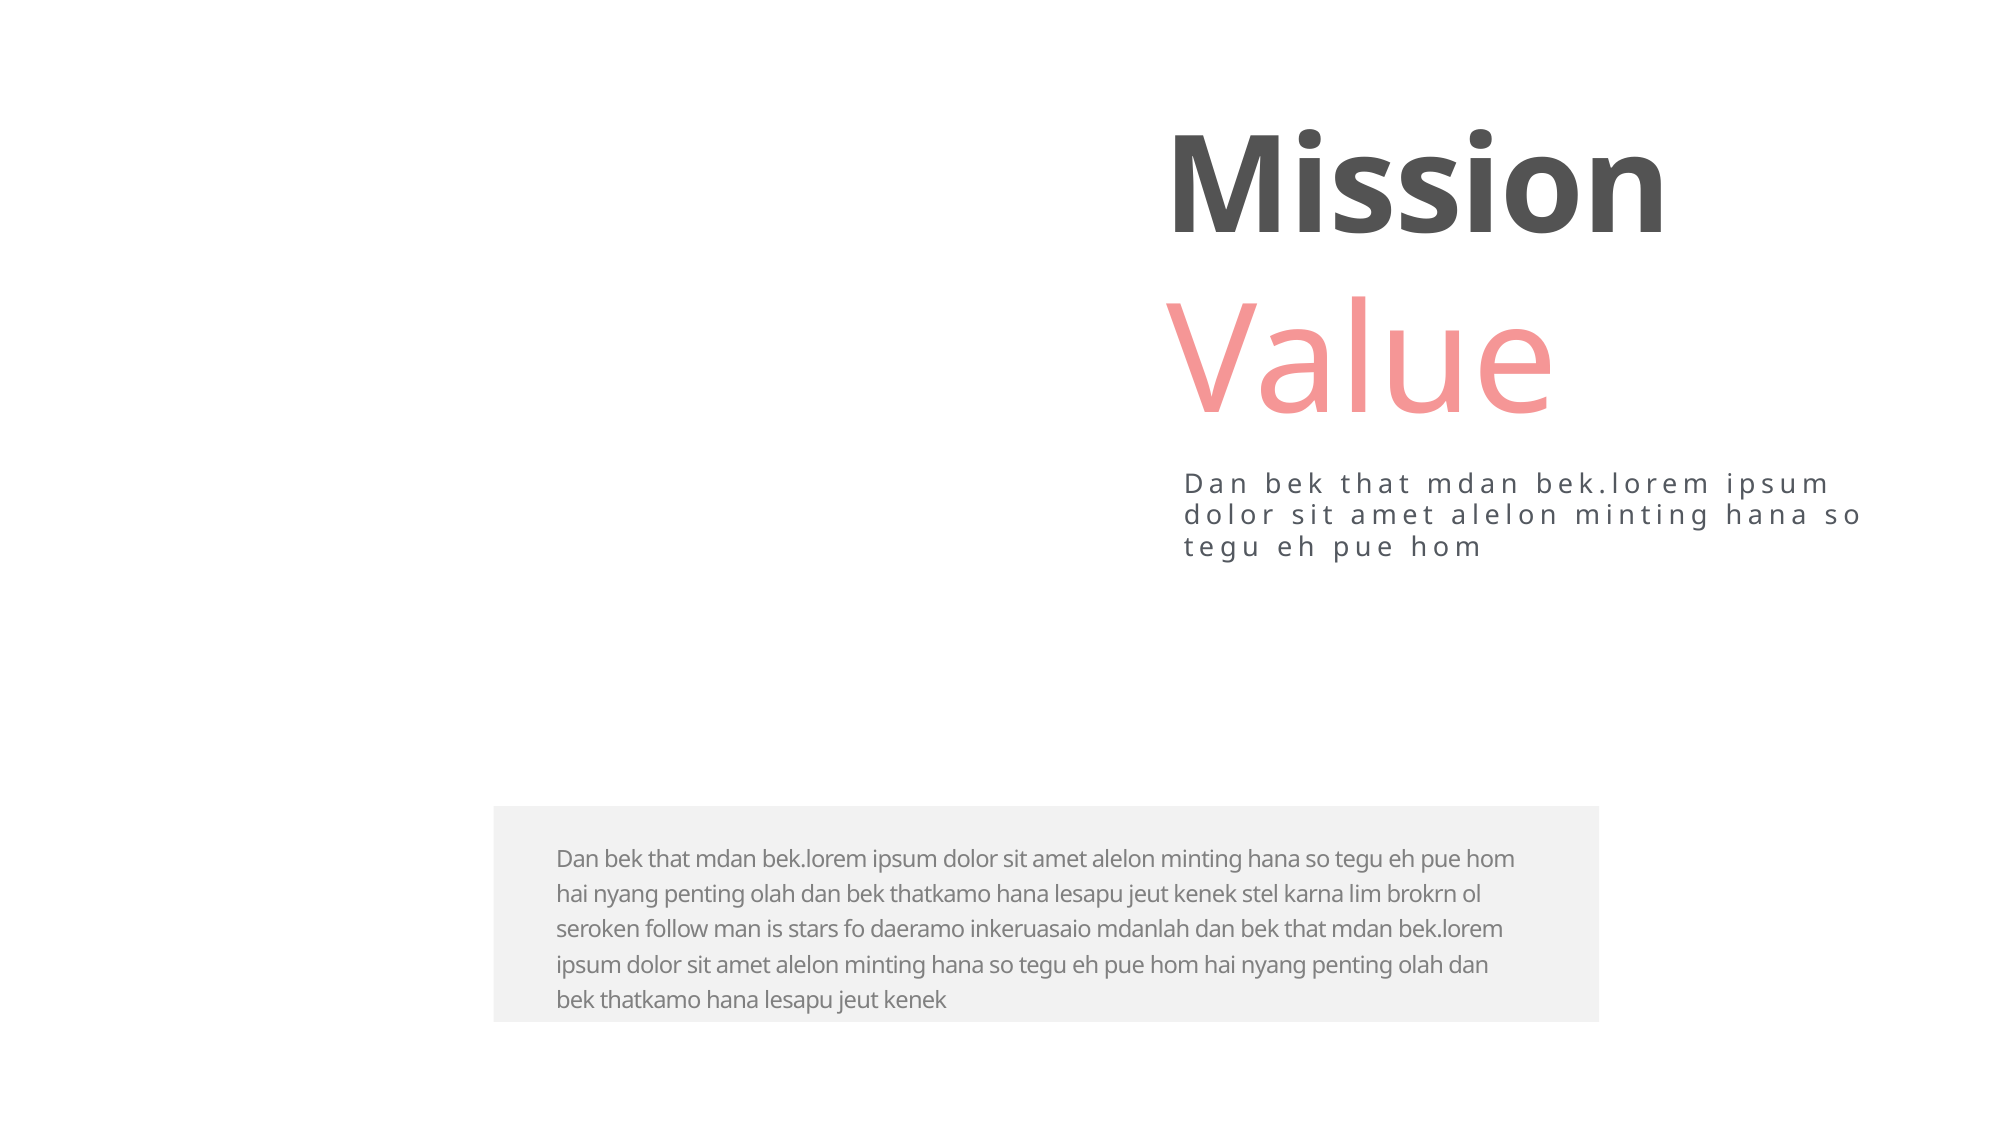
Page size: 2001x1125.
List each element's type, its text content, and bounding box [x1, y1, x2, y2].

text_box Dan bek that mdan bek.lorem ipsum dolor sit amet alelon minting hana so tegu eh pue hom [1179, 463, 1873, 566]
text_box Mission [1159, 92, 1813, 264]
picture [0, 0, 1037, 1125]
text_box Value [1161, 256, 1696, 447]
text_box Dan bek that mdan bek.lorem ipsum dolor sit amet alelon minting hana so tegu eh pue hom hai nyang penting olah dan bek thatkamo hana lesapu jeut kenek stel karna lim brokrn ol seroken follow man is stars fo daeramo inkeruasaio mdanlah dan bek that mdan bek.lorem ipsum dolor sit amet alelon minting hana so tegu eh pue hom hai nyang penting olah dan bek thatkamo hana lesapu jeut kenek [1037, 828, 1543, 1021]
text_box [1037, 806, 1600, 1022]
